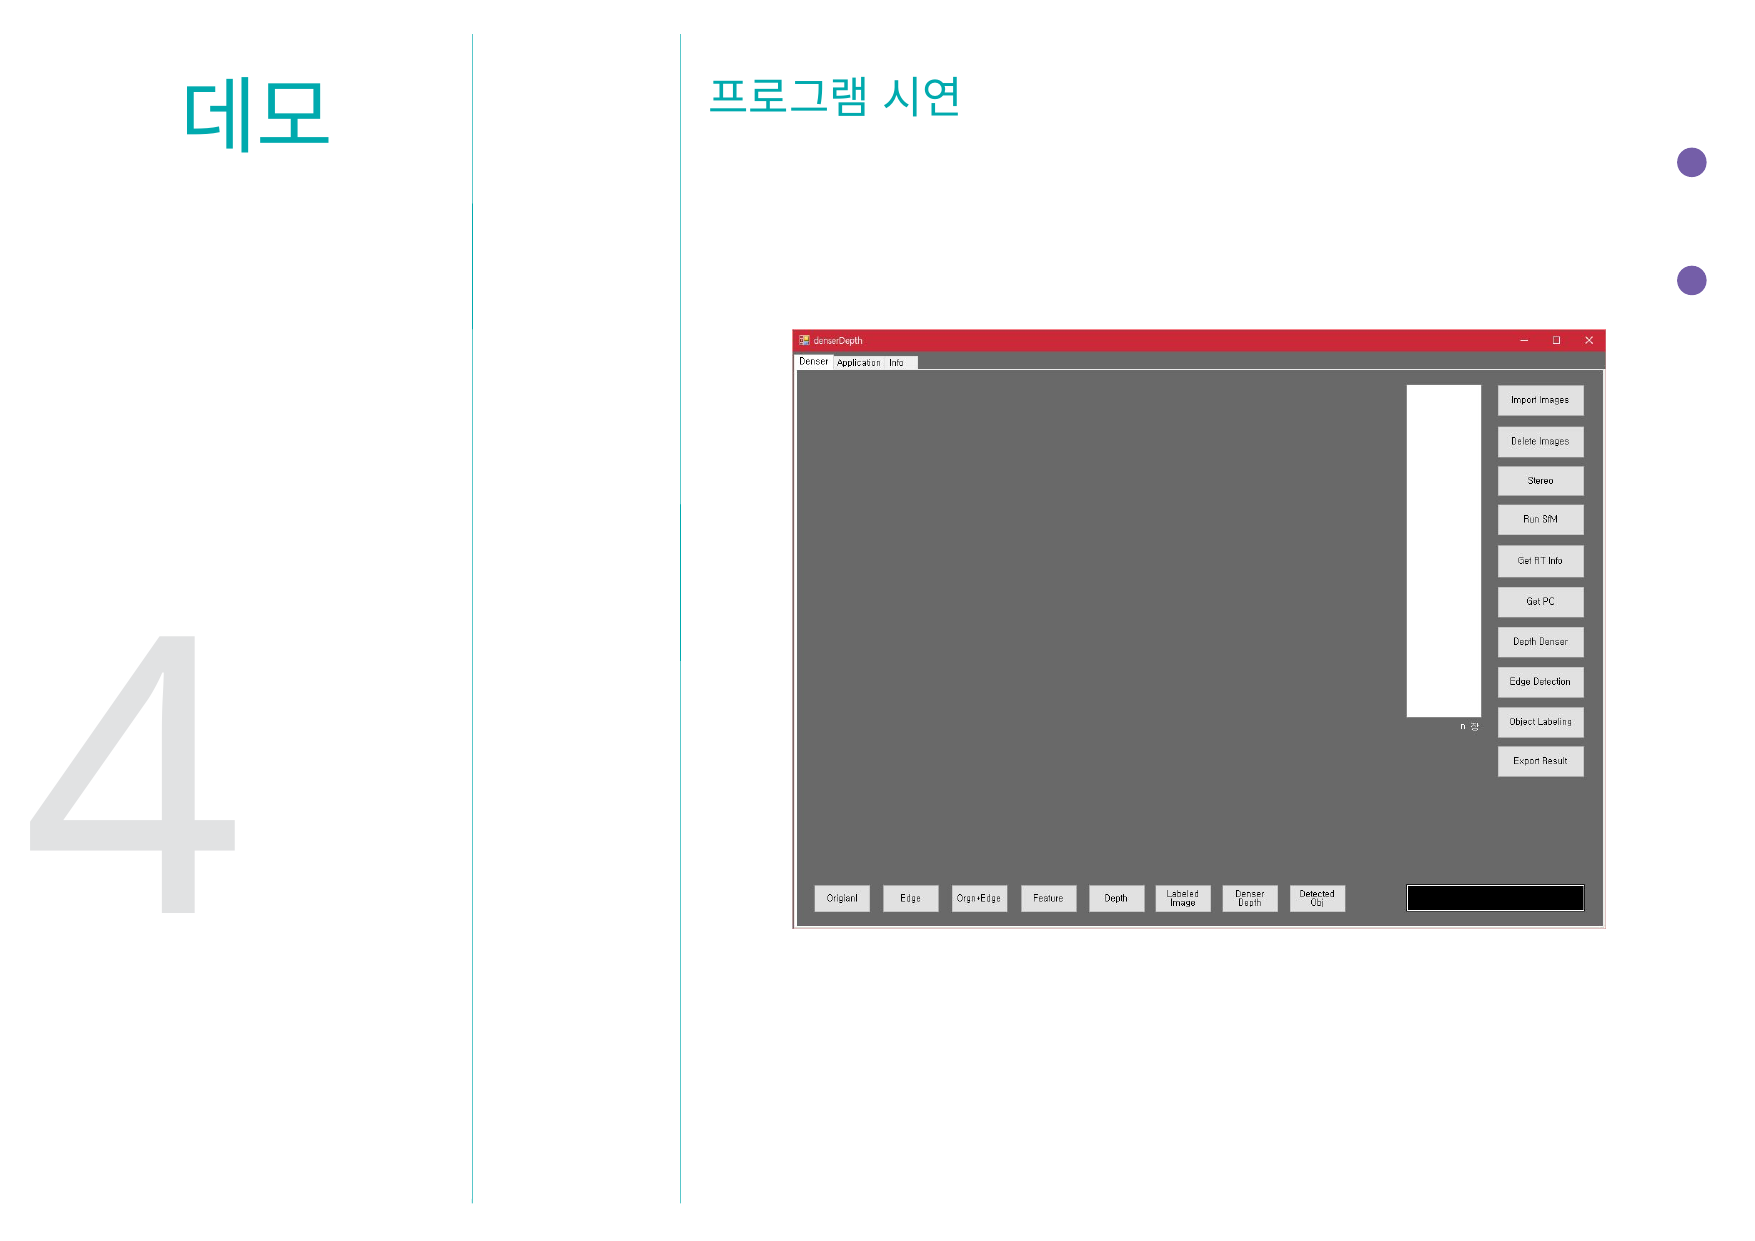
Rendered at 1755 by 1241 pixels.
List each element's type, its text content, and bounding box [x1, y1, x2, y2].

list 데모 [180, 67, 653, 481]
list 4 [22, 605, 289, 1001]
list 프로그램 시연 [708, 72, 1654, 161]
picture [792, 329, 1606, 929]
